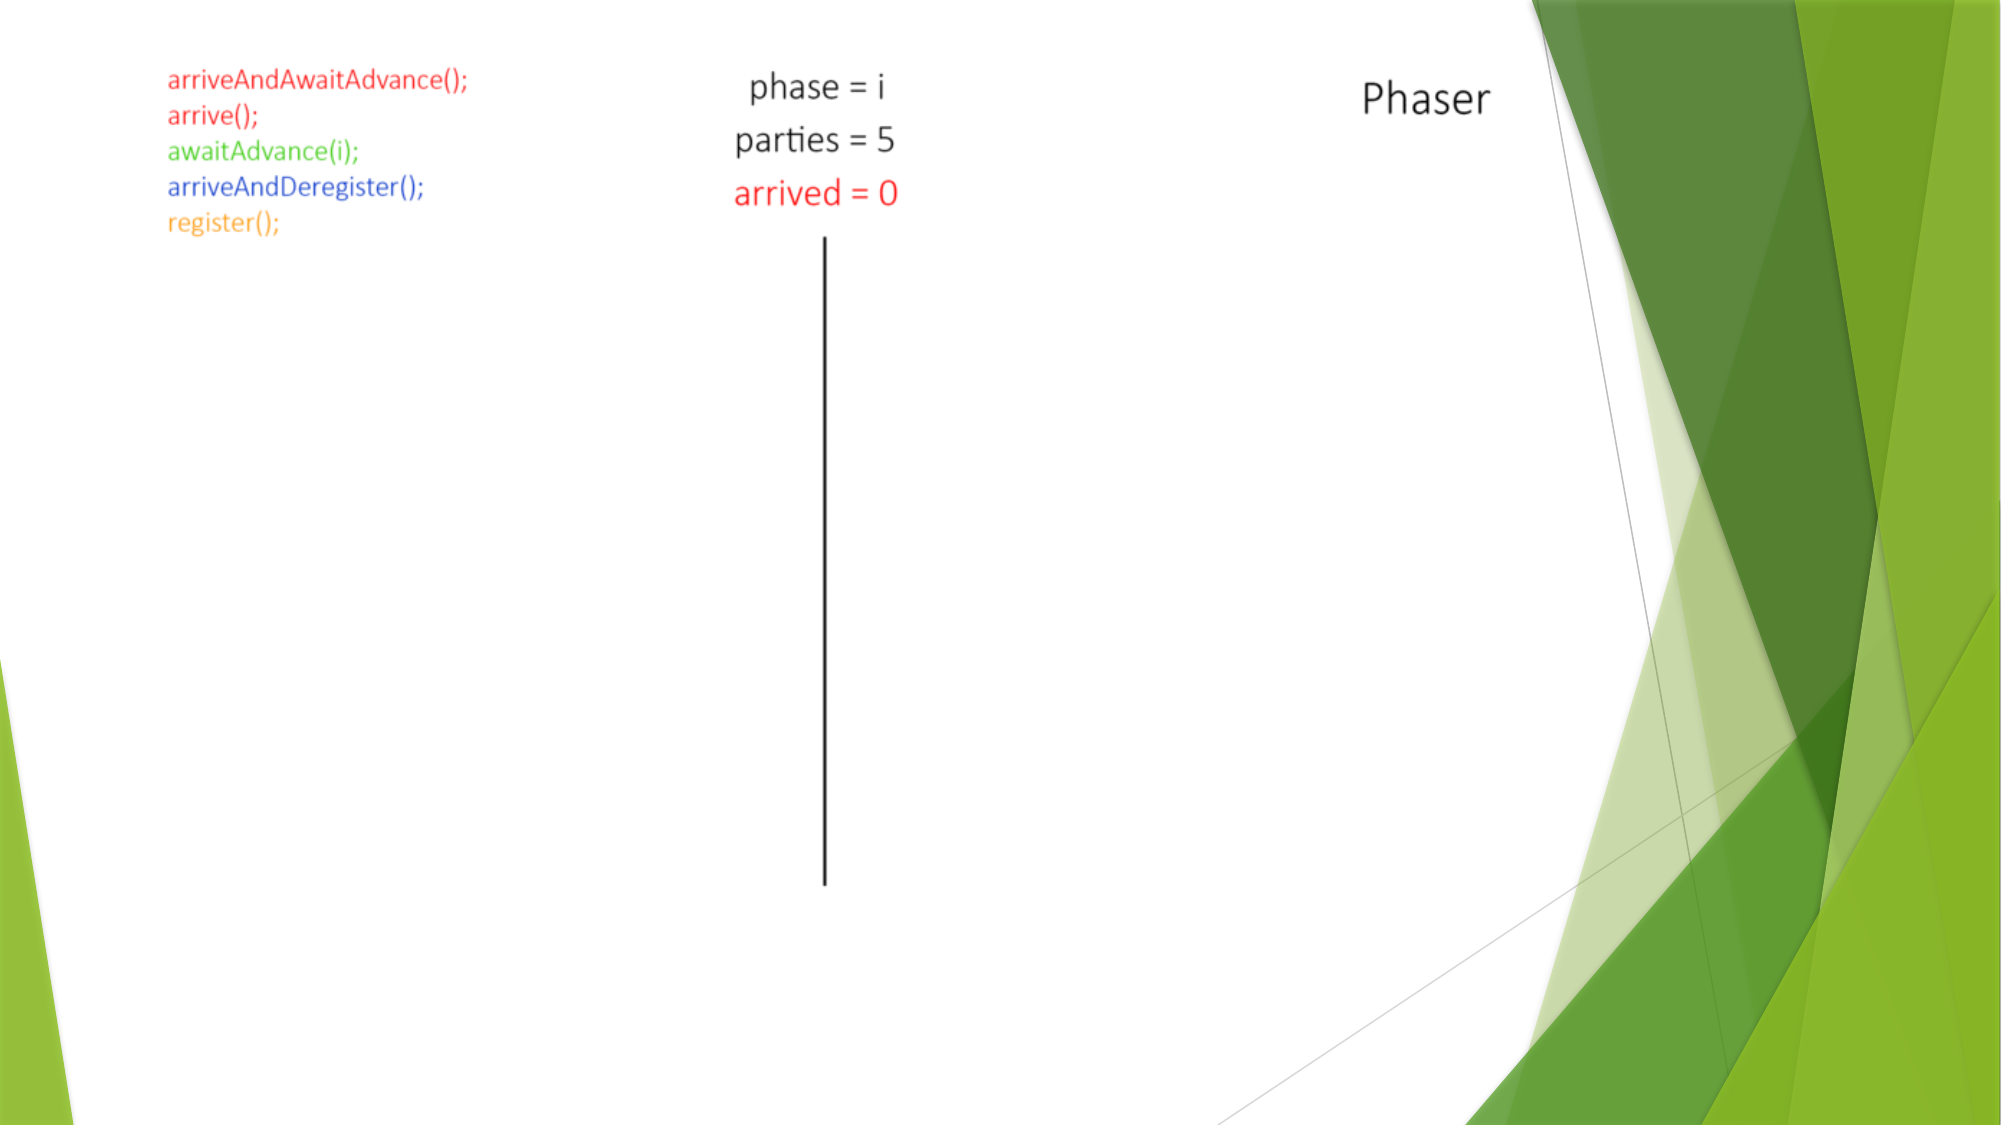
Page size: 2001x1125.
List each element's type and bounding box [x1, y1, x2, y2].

picture [147, 58, 1507, 901]
